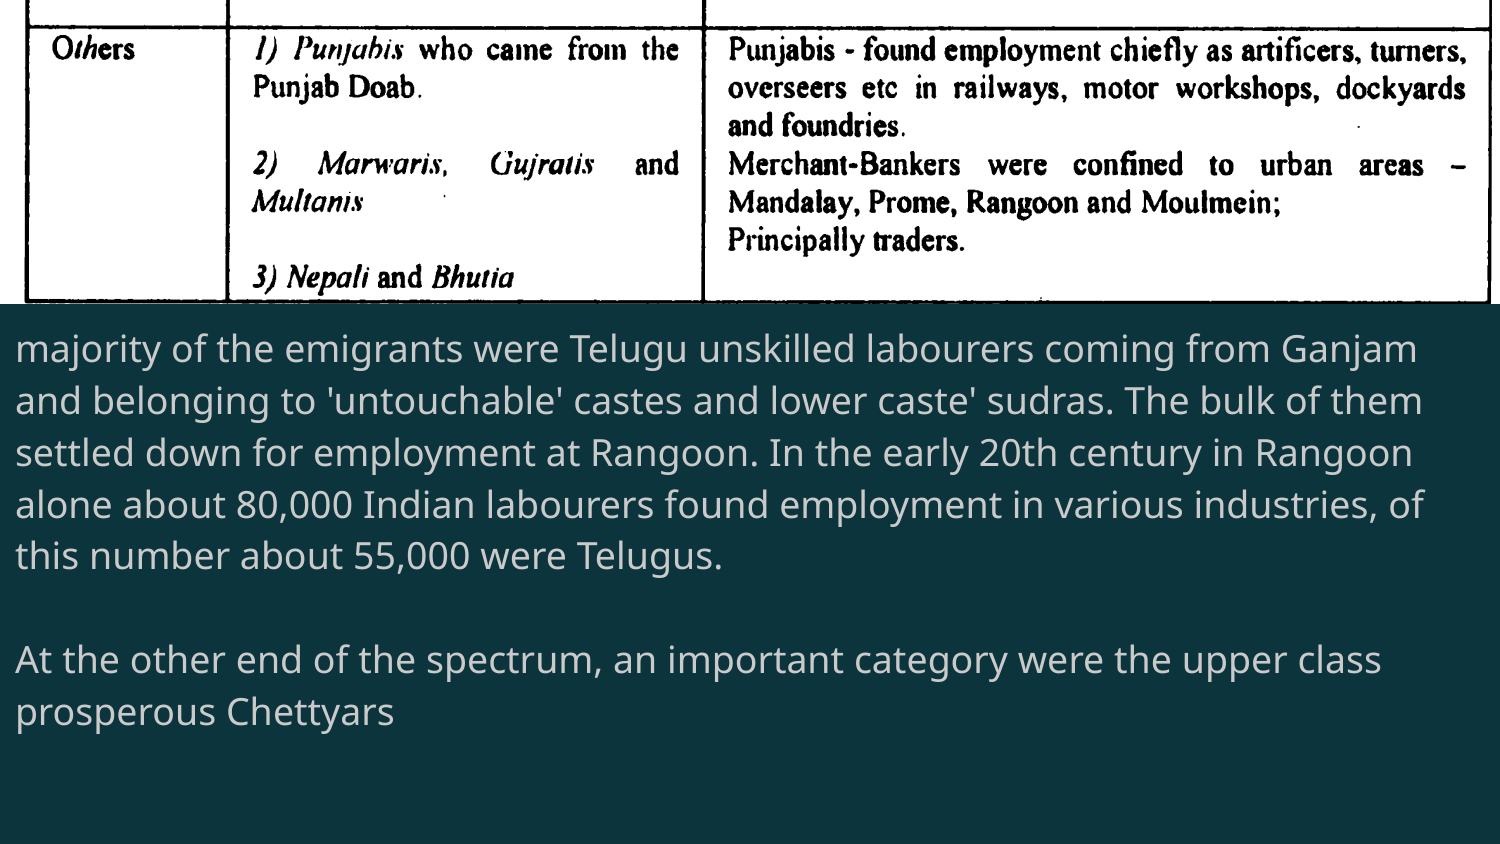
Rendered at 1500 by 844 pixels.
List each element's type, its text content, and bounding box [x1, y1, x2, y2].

picture [0, 0, 1500, 304]
text_box majority of the emigrants were Telugu unskilled labourers coming from Ganjam and belonging to 'untouchable' castes and lower caste' sudras. The bulk of them settled down for employment at Rangoon. In the early 20th century in Rangoon alone about 80,000 Indian labourers found employment in various industries, of this number about 55,000 were Telugus. At the other end of the spectrum, an important category were the upper class prosperous Chettyars [0, 312, 1500, 844]
